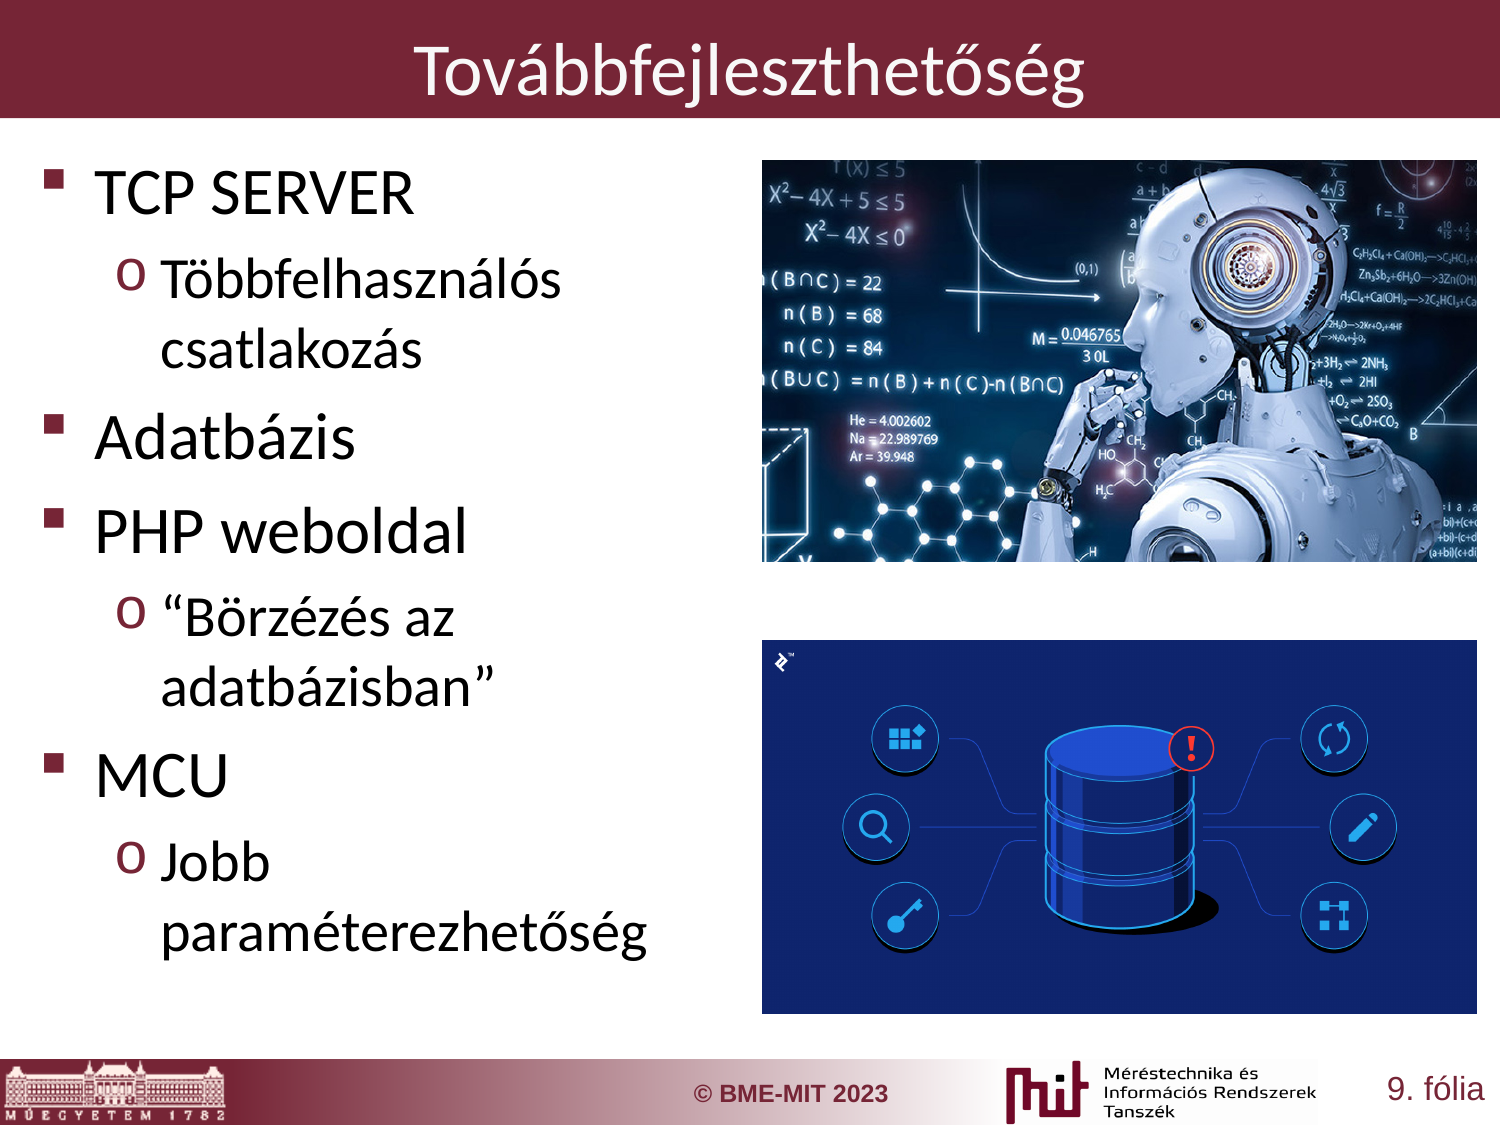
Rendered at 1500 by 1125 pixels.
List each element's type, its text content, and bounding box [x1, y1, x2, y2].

picture [0, 1059, 232, 1125]
picture [1004, 1059, 1317, 1125]
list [762, 159, 1477, 563]
list TCP SERVER Többfelhasználós csatlakozás Adatbázis PHP weboldal “Börzézés az adatbázisban” MCU Jobb paraméterezhetőség [23, 140, 738, 1048]
title Továbbfejleszthetőség [0, 0, 1500, 119]
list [762, 640, 1477, 1015]
